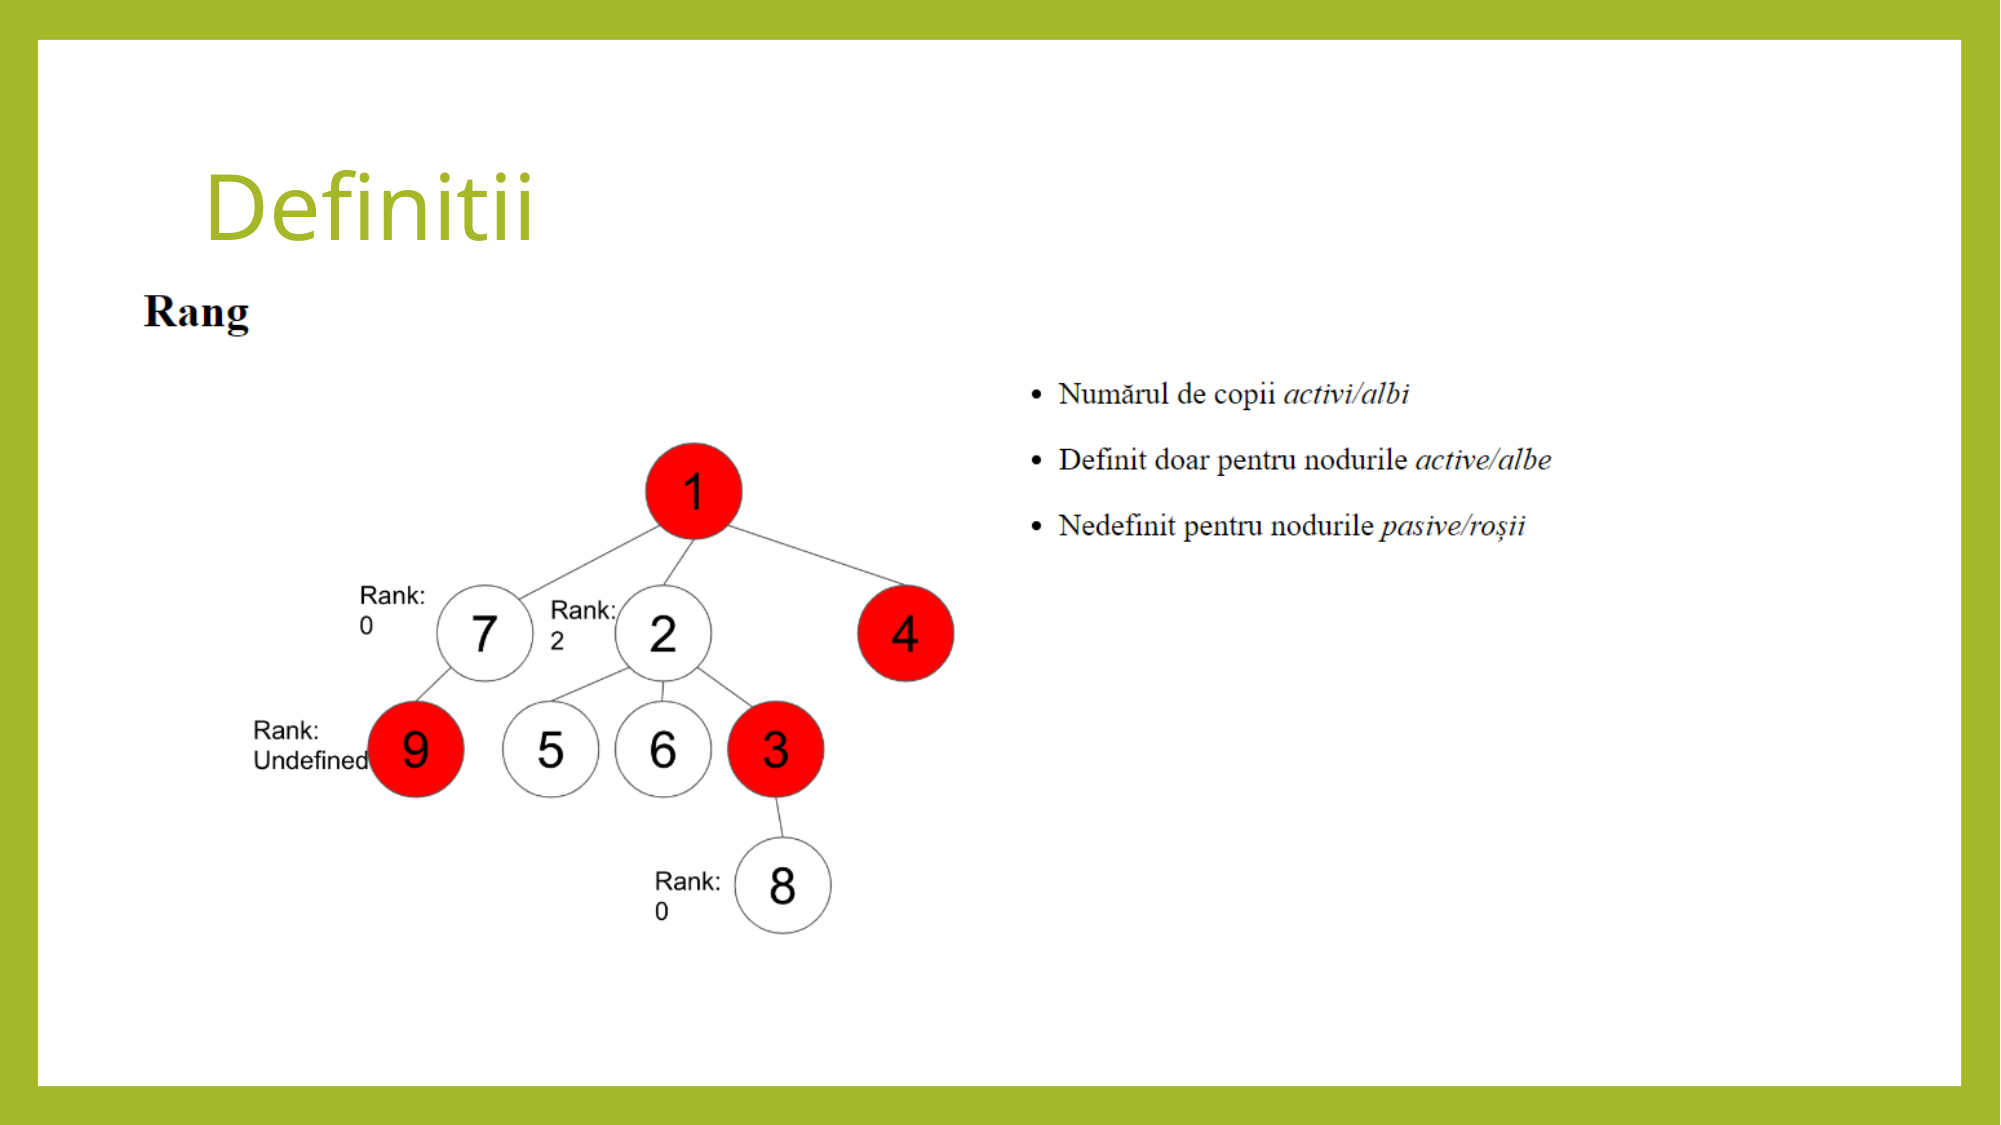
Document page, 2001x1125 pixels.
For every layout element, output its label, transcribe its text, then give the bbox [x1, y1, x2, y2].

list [123, 244, 1696, 960]
title Definitii [187, 99, 1808, 323]
